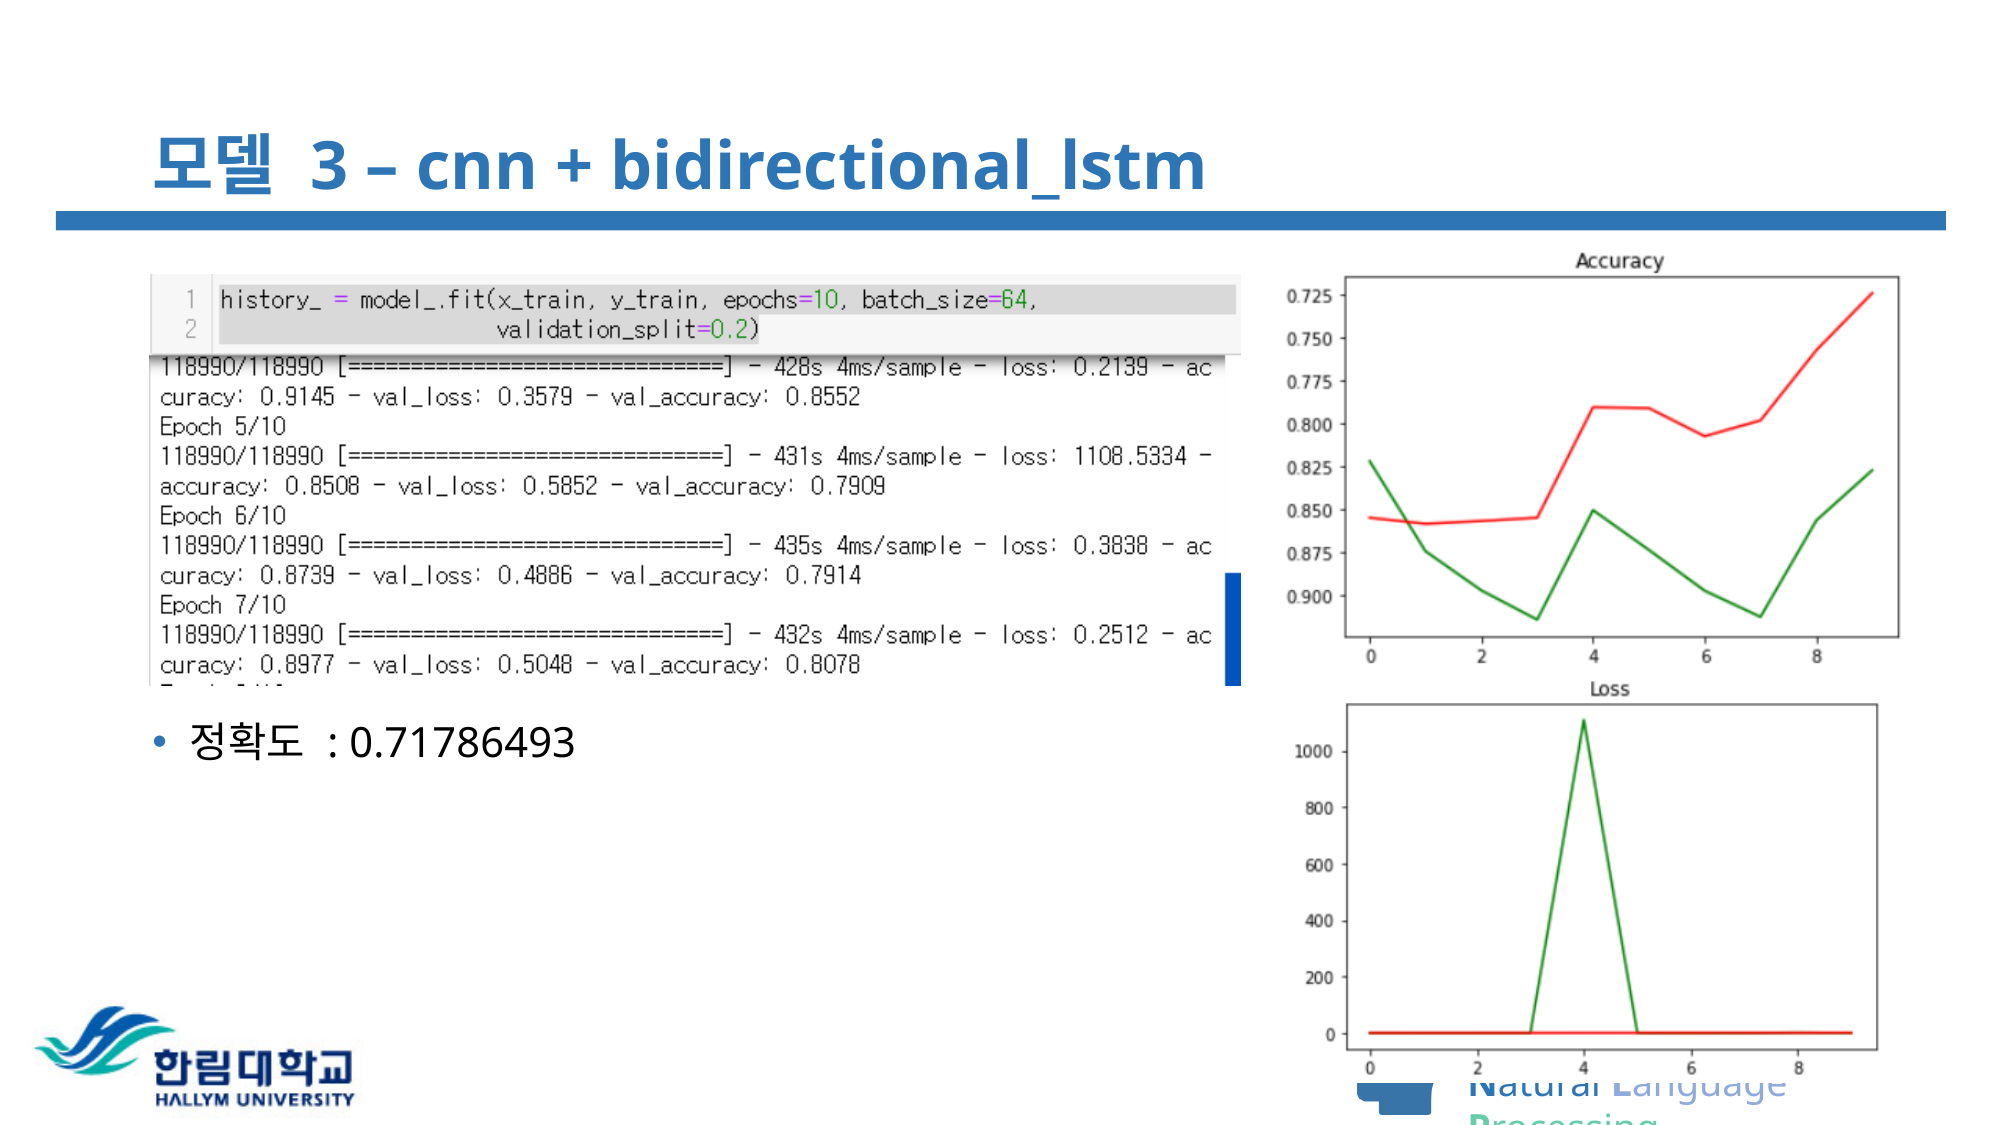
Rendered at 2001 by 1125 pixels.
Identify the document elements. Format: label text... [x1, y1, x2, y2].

picture [149, 274, 1241, 686]
picture [27, 1000, 370, 1120]
picture [1271, 243, 1905, 669]
list 정확도 : 0.71786493 [137, 258, 1863, 987]
picture [1290, 679, 1886, 1083]
title 모델 3 – cnn + bidirectional_lstm [137, 59, 1863, 212]
